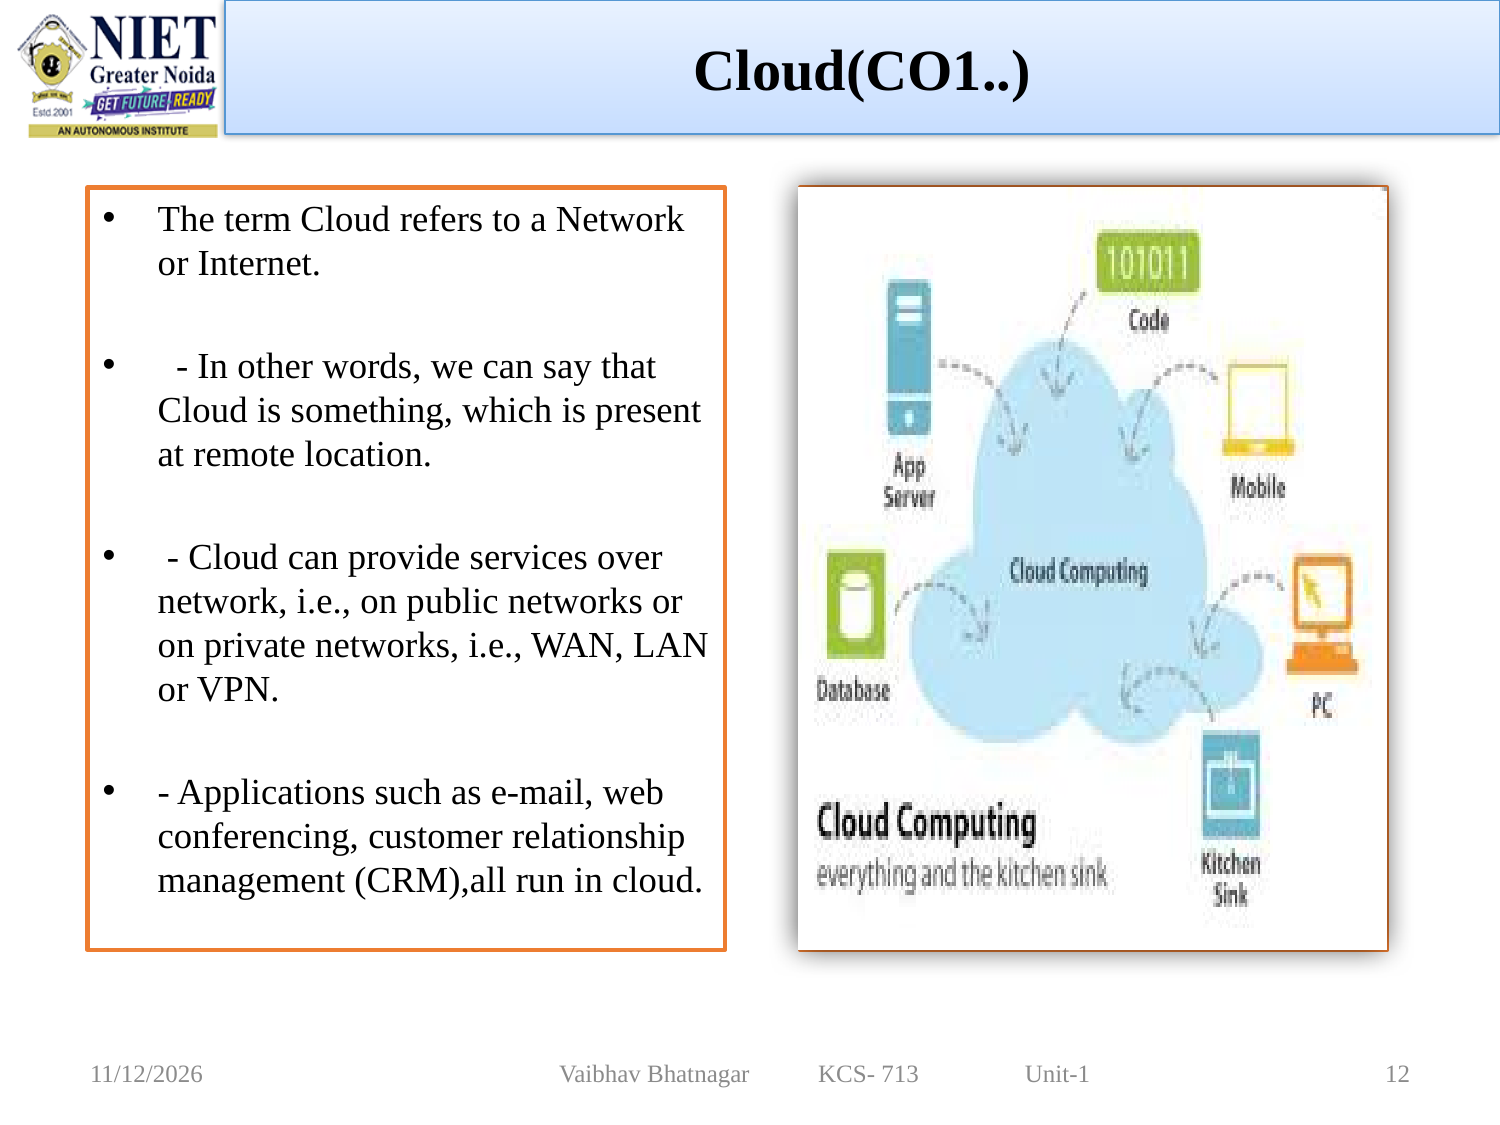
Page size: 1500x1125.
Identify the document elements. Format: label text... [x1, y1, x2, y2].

picture [798, 187, 1387, 951]
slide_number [75, 1042, 412, 1103]
footer Vaibhav Bhatnagar KCS- 713 Unit-1 [412, 1042, 1074, 1103]
list The term Cloud refers to a Network or Internet. - In other words, we can say that Cloud is something, which is present at remote location. - Cloud can provide services over network, i.e., on public networks or on private networks, i.e., WAN, LAN or VPN. - Applications such as e-mail, web conferencing, customer relationship management (CRM),all run in cloud. [85, 185, 727, 952]
picture [17, 14, 218, 138]
slide_number 12 [1074, 1042, 1425, 1103]
text_box Cloud(CO1..) [224, 0, 1500, 135]
